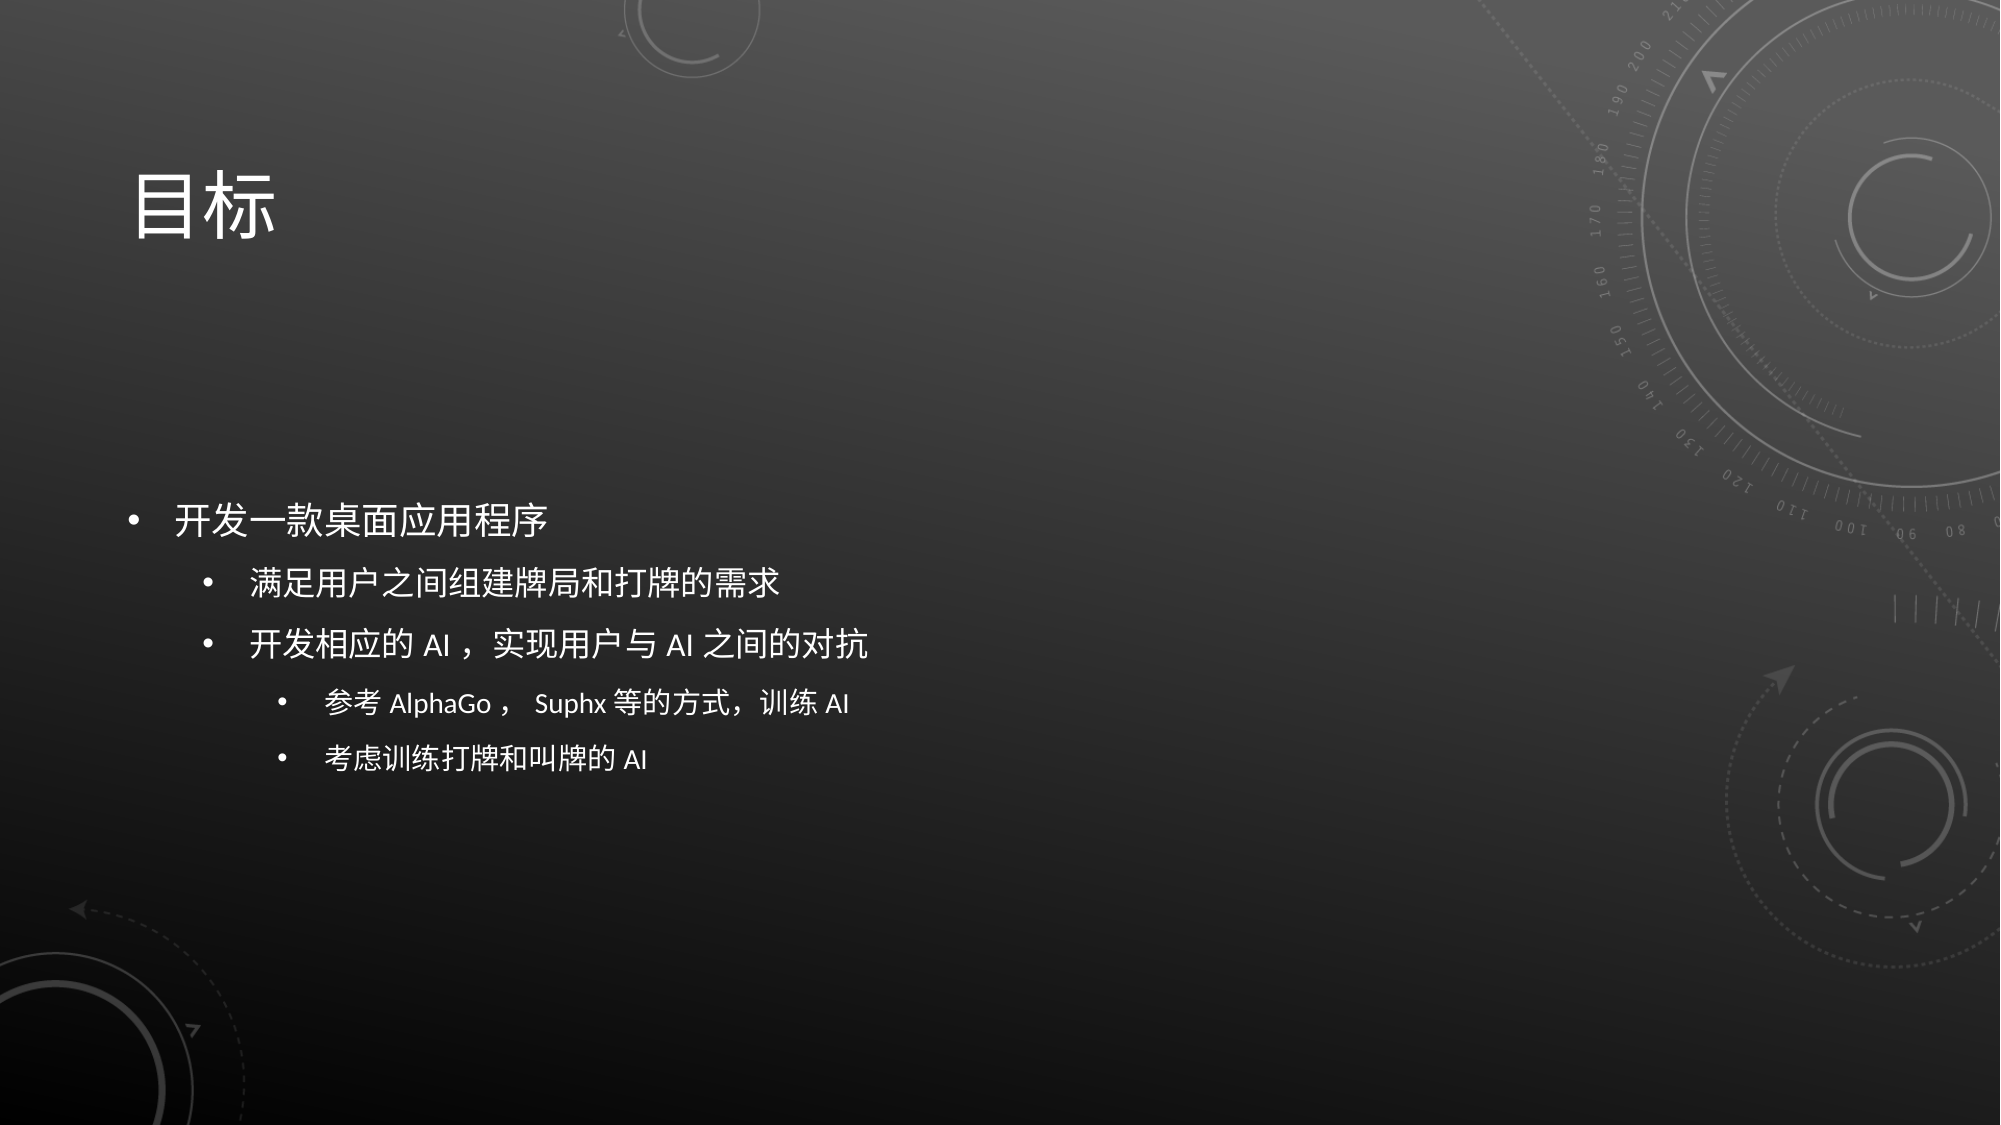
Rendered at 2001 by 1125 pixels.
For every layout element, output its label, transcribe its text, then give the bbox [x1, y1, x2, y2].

list 开发一款桌面应用程序 满足用户之间组建牌局和打牌的需求 开发相应的AI，实现用户与AI之间的对抗 参考AlphaGo，Suphx等的方式，训练AI 考虑训练打牌和叫牌的AI [112, 339, 1513, 933]
title 目标 [112, 79, 1513, 327]
picture [0, 0, 2000, 1125]
